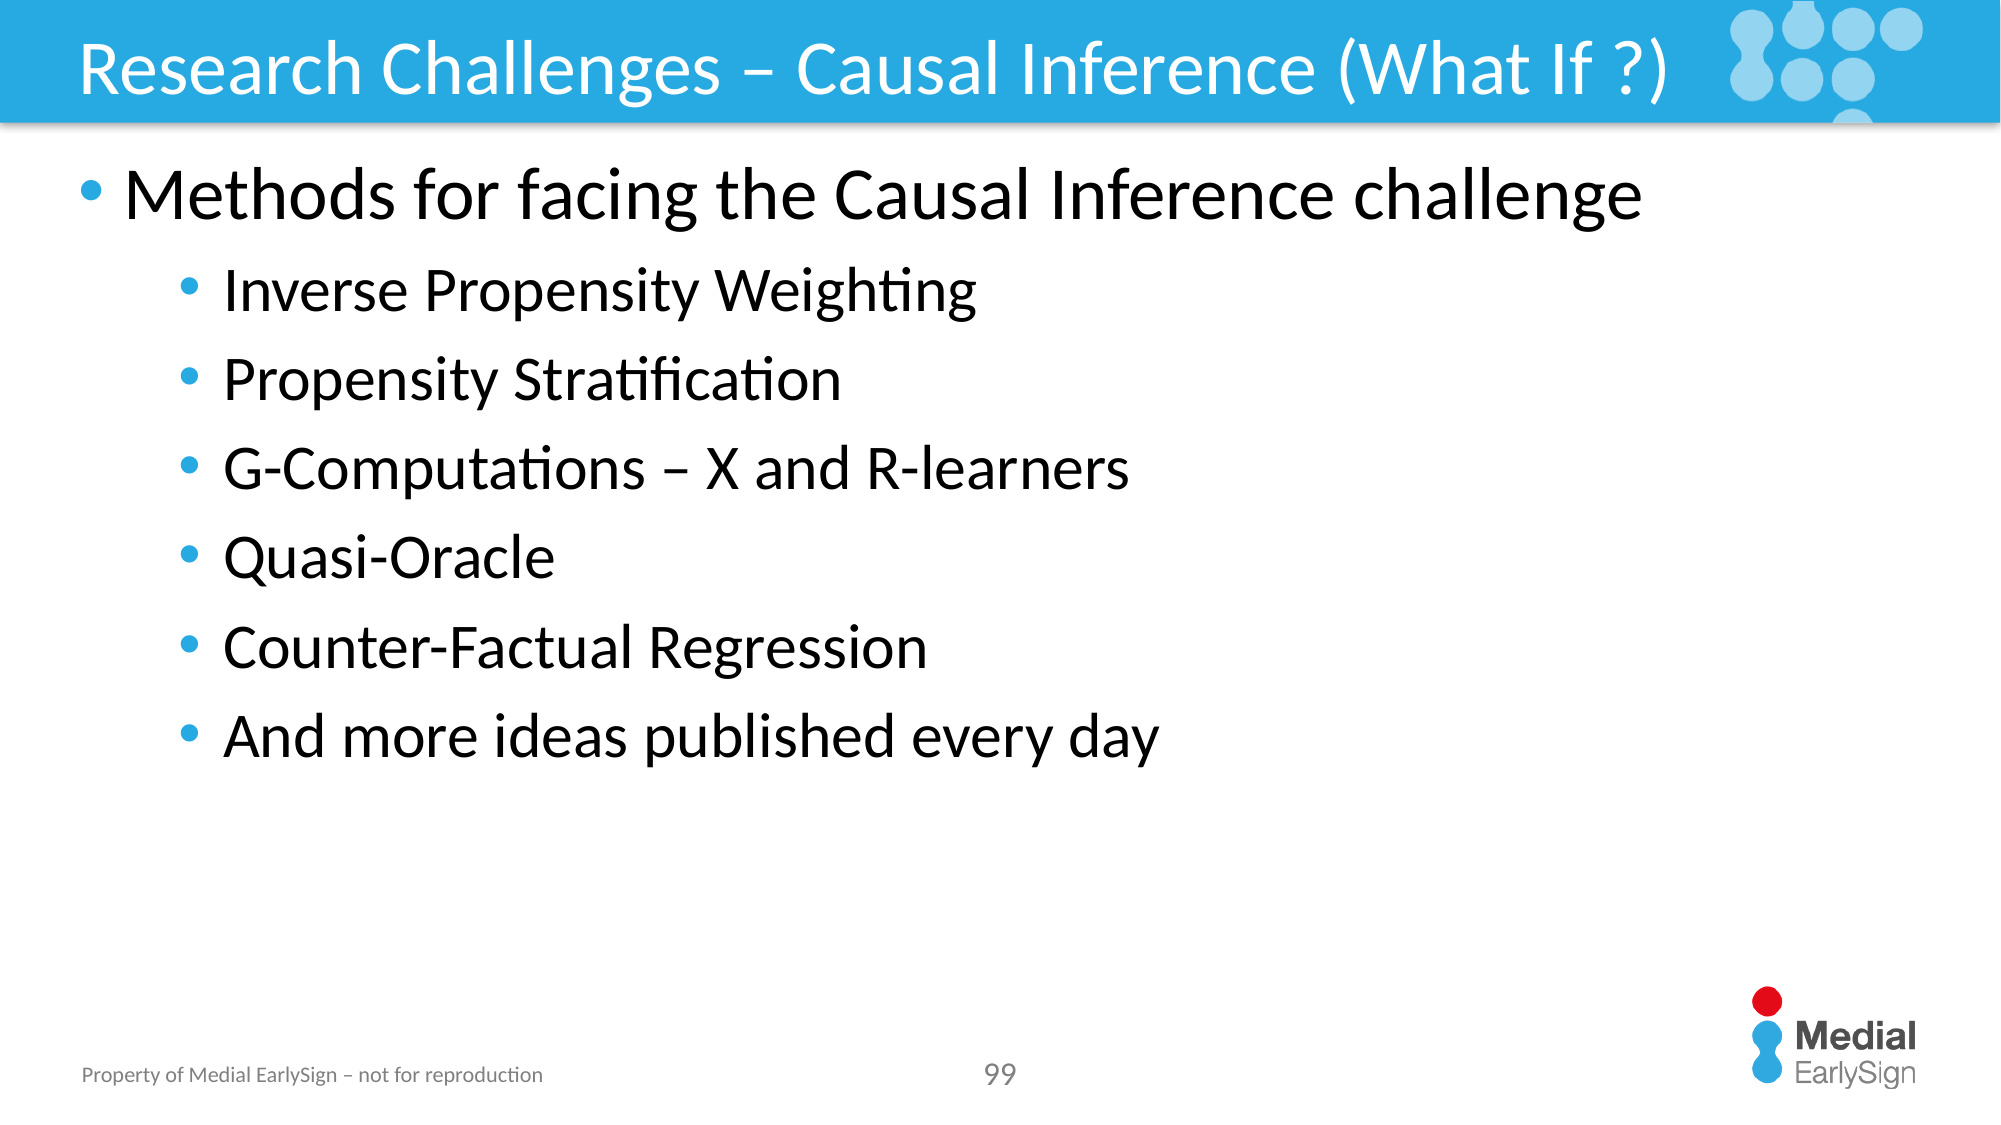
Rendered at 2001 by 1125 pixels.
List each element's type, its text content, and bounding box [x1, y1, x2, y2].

title Research Challenges – Causal Inference (What If ?) [63, 8, 1729, 119]
picture [1730, 1, 1923, 123]
picture [1835, 986, 1915, 1089]
list Methods for facing the Causal Inference challenge Inverse Propensity Weighting Propensity Stratification G-Computations – X and R-learners Quasi-Oracle Counter-Factual Regression And more ideas published every day [63, 137, 1835, 1089]
